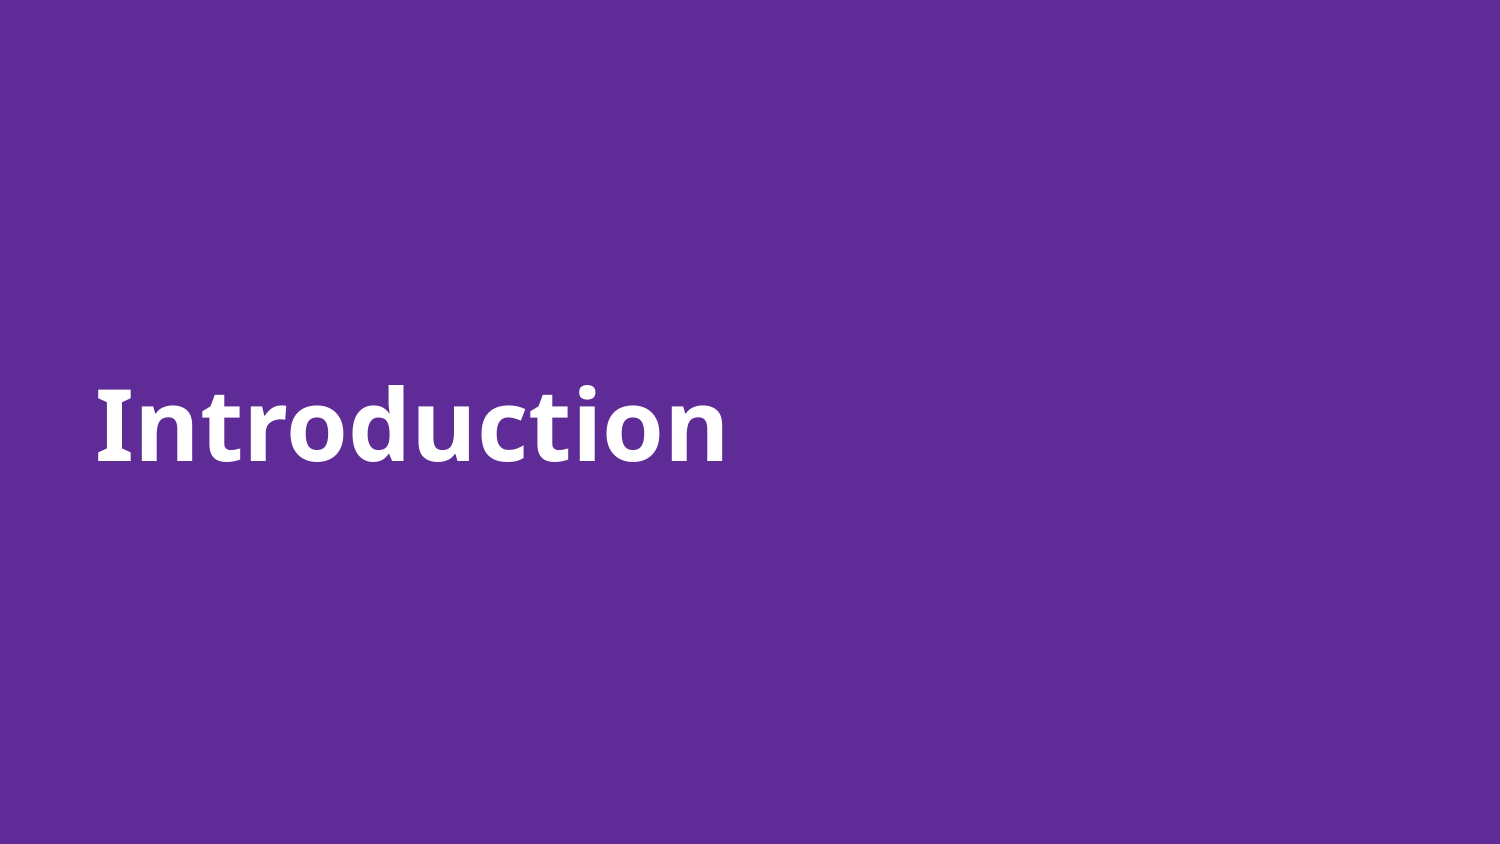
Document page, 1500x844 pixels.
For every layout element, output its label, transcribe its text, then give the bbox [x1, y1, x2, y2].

title Introduction [80, 86, 1000, 758]
